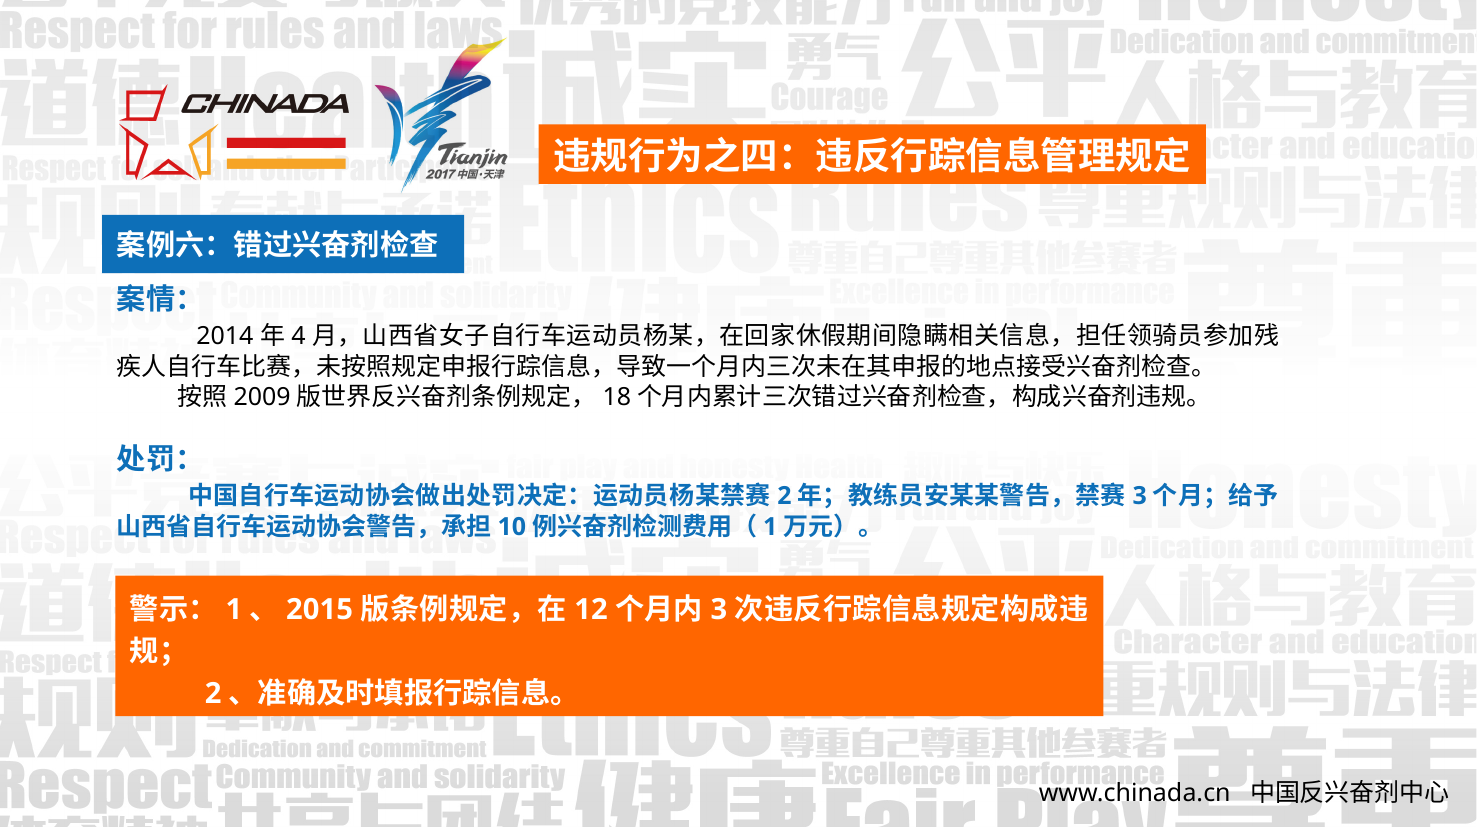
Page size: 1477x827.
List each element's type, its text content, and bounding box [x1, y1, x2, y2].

text_box 案例六：错过兴奋剂检查 [101, 214, 465, 274]
text_box 警示：1、2015版条例规定，在12个月内3次违反行踪信息规定构成违规； 2、准确及时填报行踪信息。 [115, 575, 1104, 717]
text_box www.chinada.cn 中国反兴奋剂中心 [1024, 769, 1465, 815]
text_box 违规行为之四：违反行踪信息管理规定 [538, 124, 1206, 184]
picture [0, 0, 1477, 827]
text_box 案情： 2014年4月，山西省女子自行车运动员杨某，在回家休假期间隐瞒相关信息，担任领骑员参加残疾人自行车比赛，未按照规定申报行踪信息，导致一个月内三次未在其申报的地点接受兴奋剂检查。 按照2009版世界反兴奋剂条例规定，18个月内累计三次错过兴奋剂检查，构成兴奋剂违规。 处罚： 中国自行车运动协会做出处罚决定：运动员杨某禁赛2年；教练员安某某警告，禁赛3个月；给予山西省自行车运动协会警告，承担10例兴奋剂检测费用（1万元）。 [102, 273, 1294, 548]
